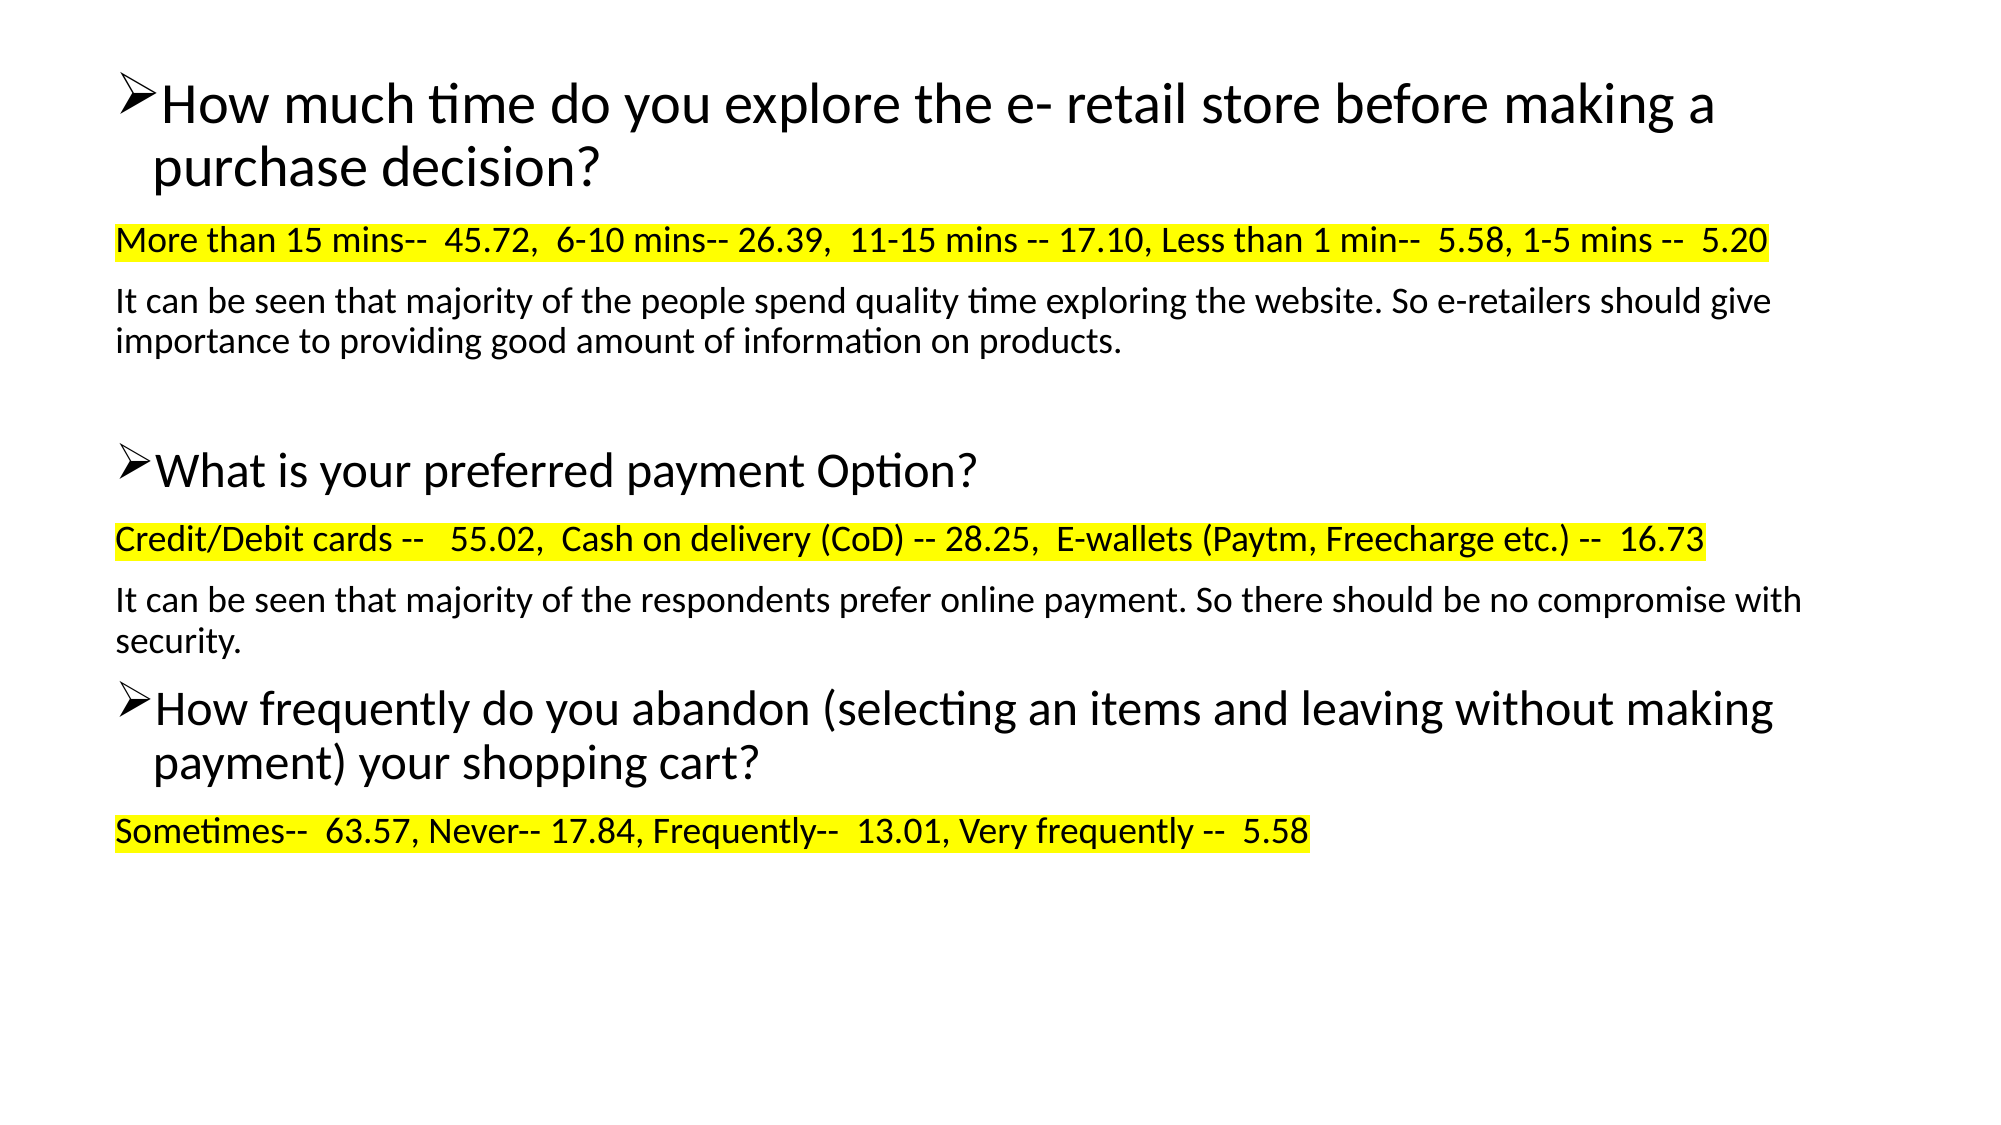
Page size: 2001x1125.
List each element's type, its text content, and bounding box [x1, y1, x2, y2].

list How much time do you explore the e- retail store before making a purchase decision? More than 15 mins-- 45.72, 6-10 mins-- 26.39, 11-15 mins -- 17.10, Less than 1 min-- 5.58, 1-5 mins -- 5.20 It can be seen that majority of the people spend quality time exploring the website. So e-retailers should give importance to providing good amount of information on products. What is your preferred payment Option? Credit/Debit cards -- 55.02, Cash on delivery (CoD) -- 28.25, E-wallets (Paytm, Freecharge etc.) -- 16.73 It can be seen that majority of the respondents prefer online payment. So there should be no compromise with security. How frequently do you abandon (selecting an items and leaving without making payment) your shopping cart? Sometimes-- 63.57, Never-- 17.84, Frequently-- 13.01, Very frequently -- 5.58 [100, 65, 1863, 1014]
